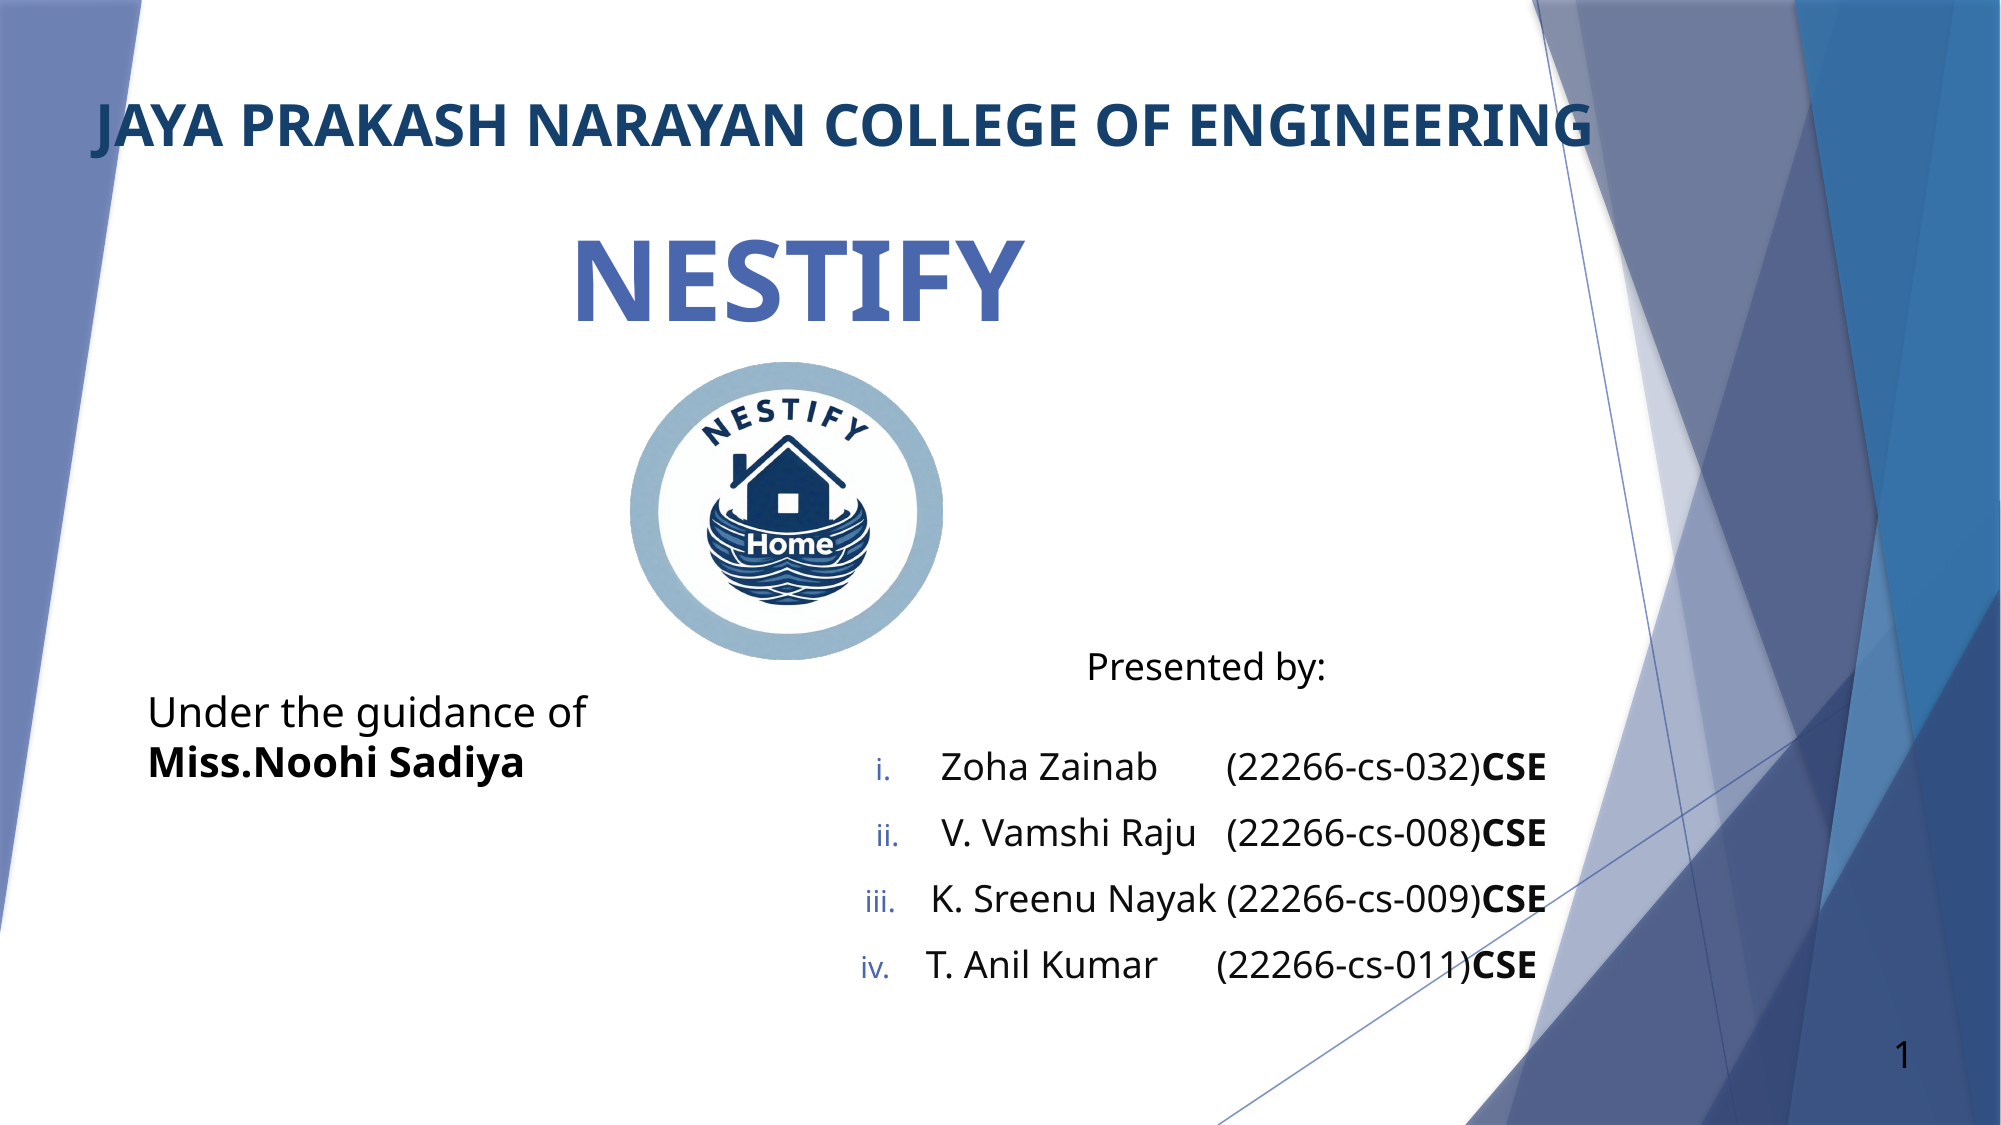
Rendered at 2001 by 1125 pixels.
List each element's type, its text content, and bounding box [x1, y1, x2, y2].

title NESTIFY [447, 167, 1041, 352]
picture [629, 361, 943, 660]
text_box Presented by: [1071, 635, 1474, 695]
text_box Under the guidance of Miss.Noohi Sadiya [132, 678, 681, 794]
subtitle Zoha Zainab (22266-cs-032)CSE V. Vamshi Raju (22266-cs-008)CSE K. Sreenu Nayak (22266-cs-009)CSE T. Anil Kumar (22266-cs-011)CSE [714, 669, 1563, 1035]
text_box 1 [1878, 1023, 1952, 1084]
text_box JAYA PRAKASH NARAYAN COLLEGE OF ENGINEERING [0, 81, 1729, 166]
